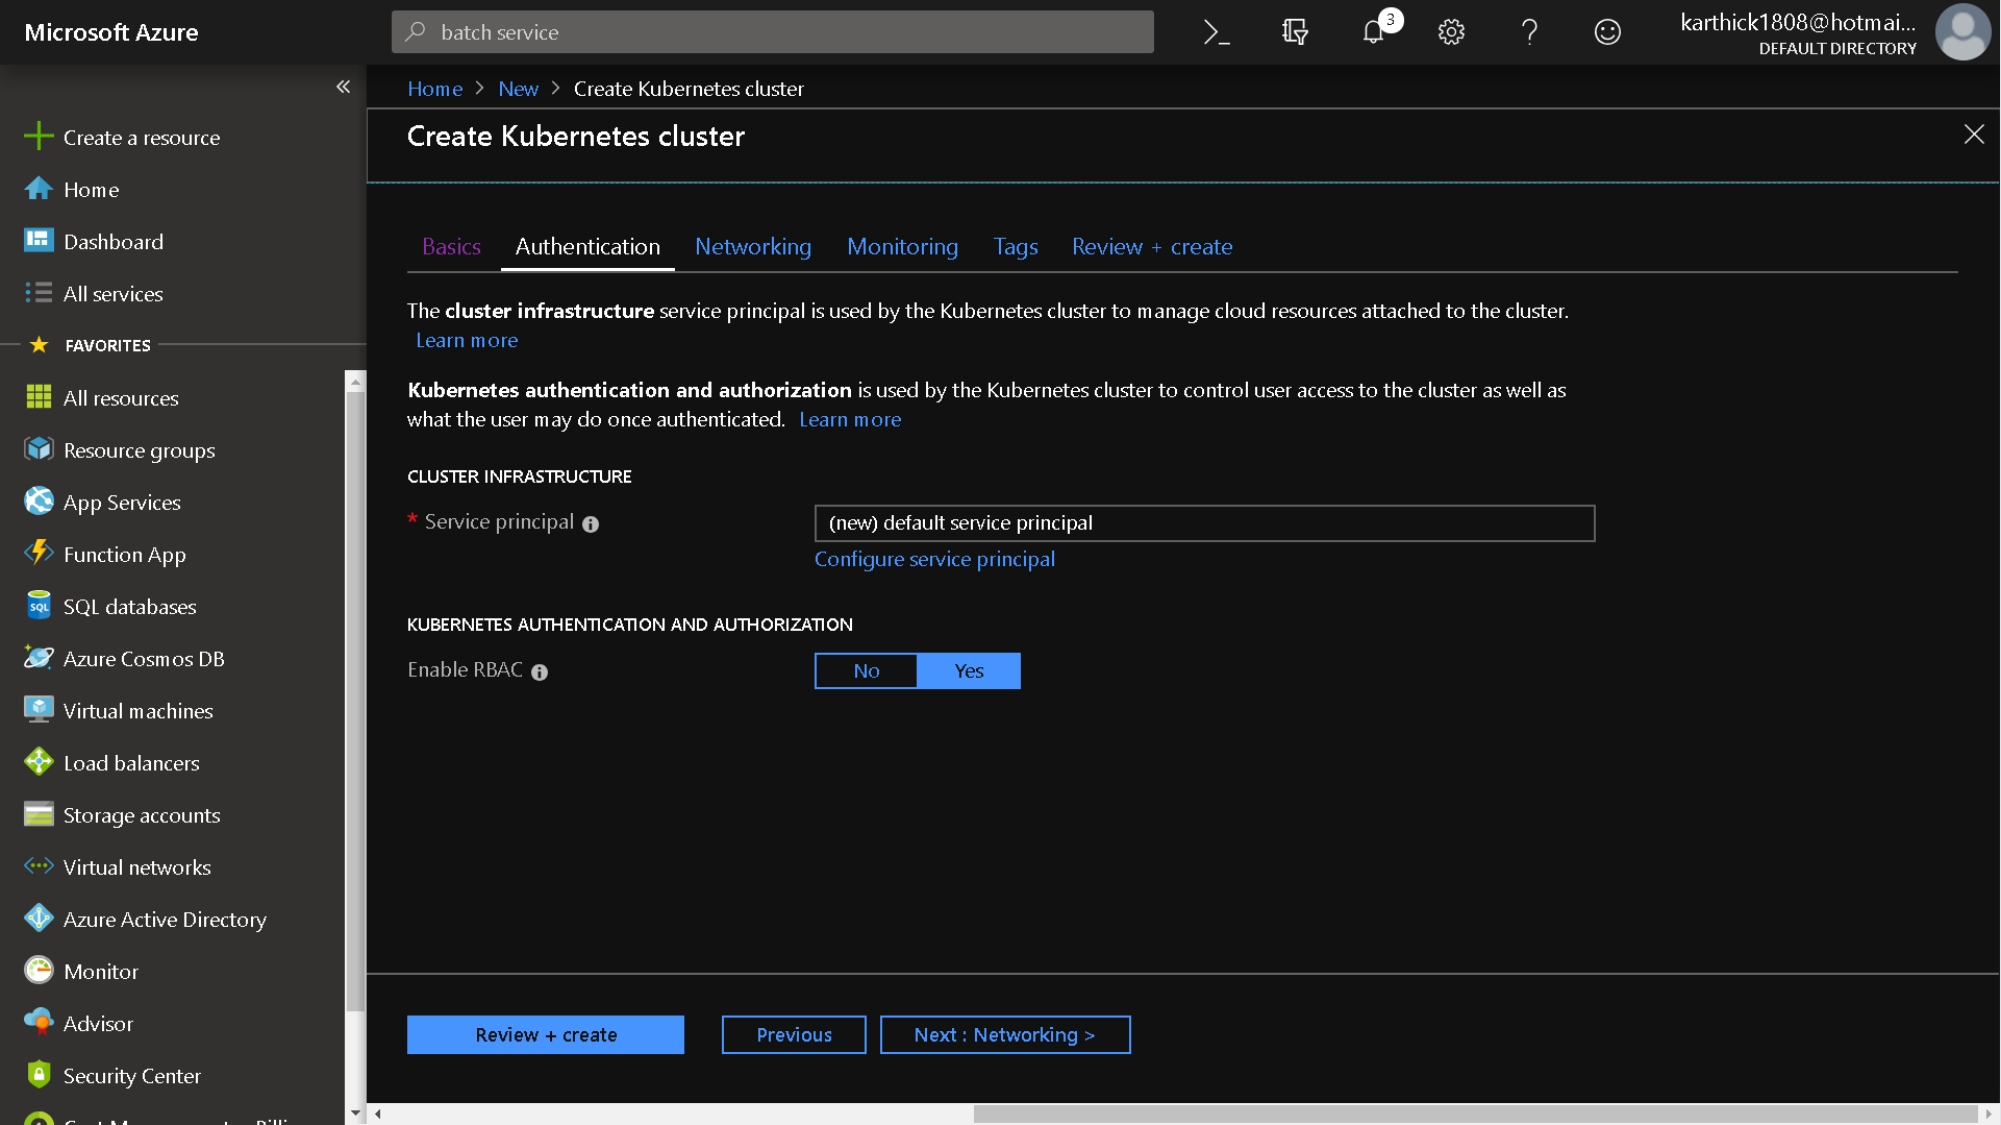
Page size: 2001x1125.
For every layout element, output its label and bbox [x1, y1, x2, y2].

list [0, 0, 2000, 1125]
